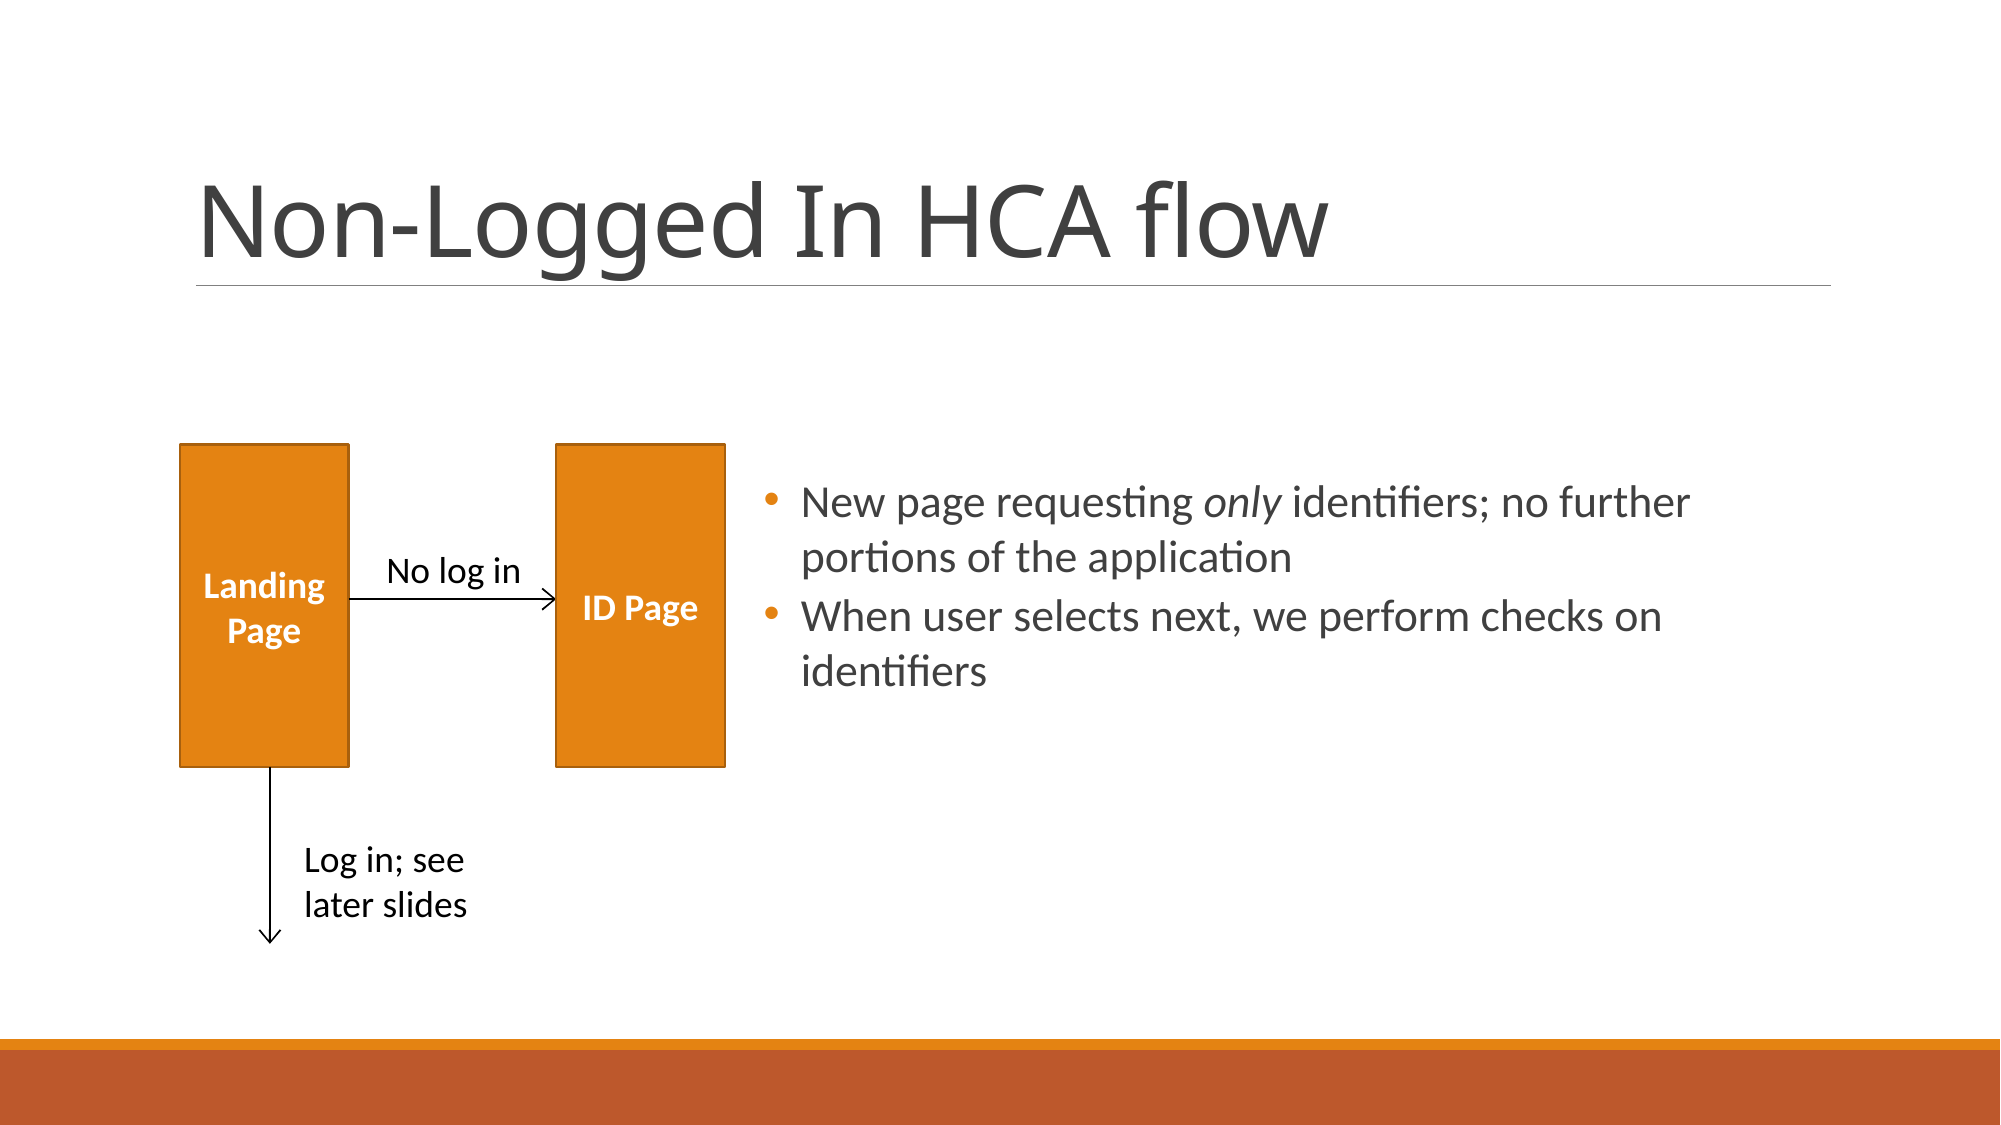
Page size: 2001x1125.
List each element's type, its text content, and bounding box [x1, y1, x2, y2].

list New page requesting only identifiers; no further portions of the application When user selects next, we perform checks on identifiers [763, 463, 1830, 963]
text_box Landing Page [179, 443, 350, 768]
text_box ID Page [555, 443, 726, 768]
title Non-Logged In HCA flow [180, 47, 1830, 285]
text_box Log in; see later slides [289, 827, 500, 933]
text_box No log in [371, 538, 555, 595]
